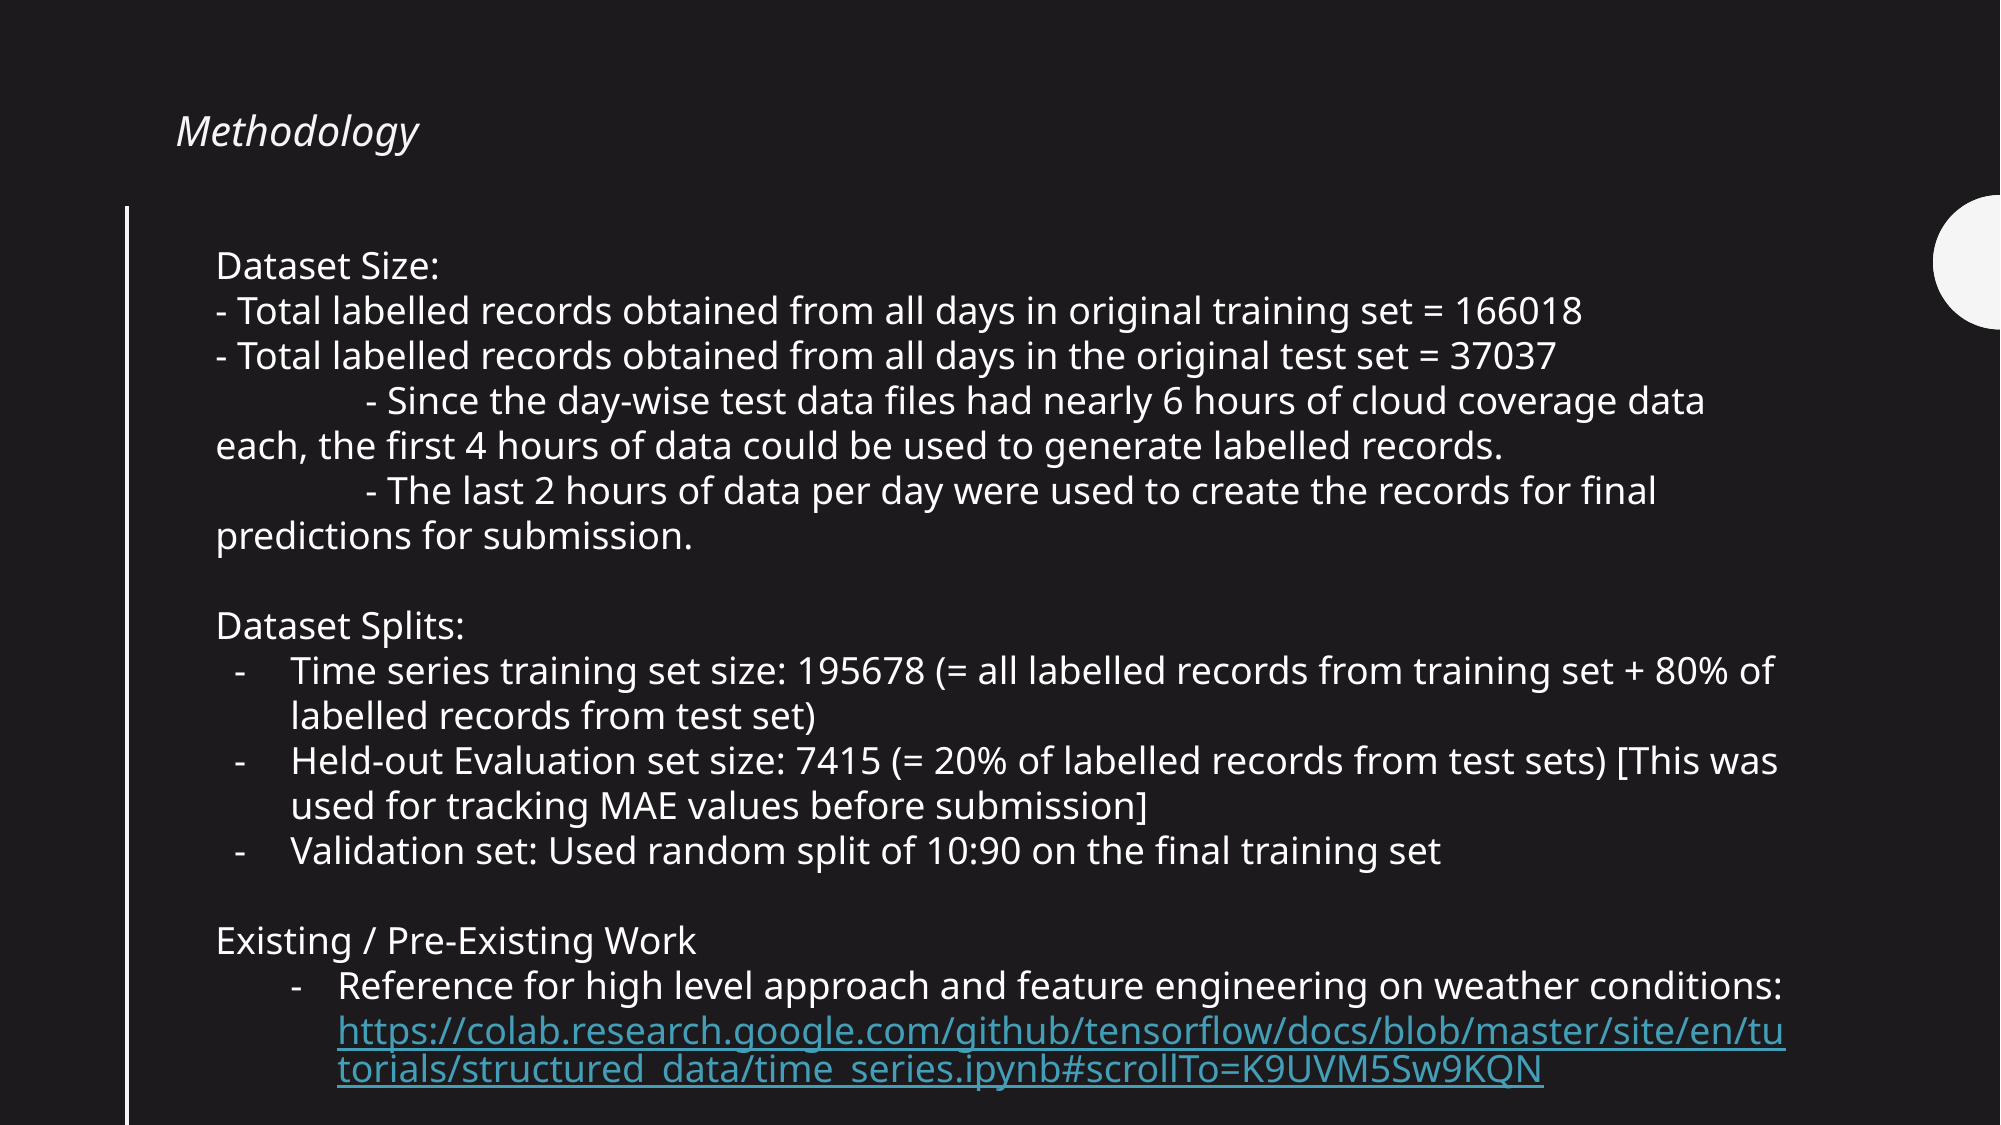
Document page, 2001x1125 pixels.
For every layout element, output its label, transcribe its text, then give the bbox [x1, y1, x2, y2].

subtitle Methodology [160, 90, 1315, 207]
text_box Dataset Size: - Total labelled records obtained from all days in original training set = 166018 - Total labelled records obtained from all days in the original test set = 37037 - Since the day-wise test data files had nearly 6 hours of cloud coverage data each, the first 4 hours of data could be used to generate labelled records. - The last 2 hours of data per day were used to create the records for final predictions for submission. Dataset Splits: Time series training set size: 195678 (= all labelled records from training set + 80% of labelled records from test set) Held-out Evaluation set size: 7415 (= 20% of labelled records from test sets) [This was used for tracking MAE values before submission] Validation set: Used random split of 10:90 on the final training set Existing / Pre-Existing Work Reference for high level approach and feature engineering on weather conditions: https://colab.research.google.com/github/tensorflow/docs/blob/master/site/en/tutorials/structured_data/time_series.ipynb#scrollTo=K9UVM5Sw9KQN [200, 234, 1811, 1066]
text_box [1933, 195, 2000, 330]
